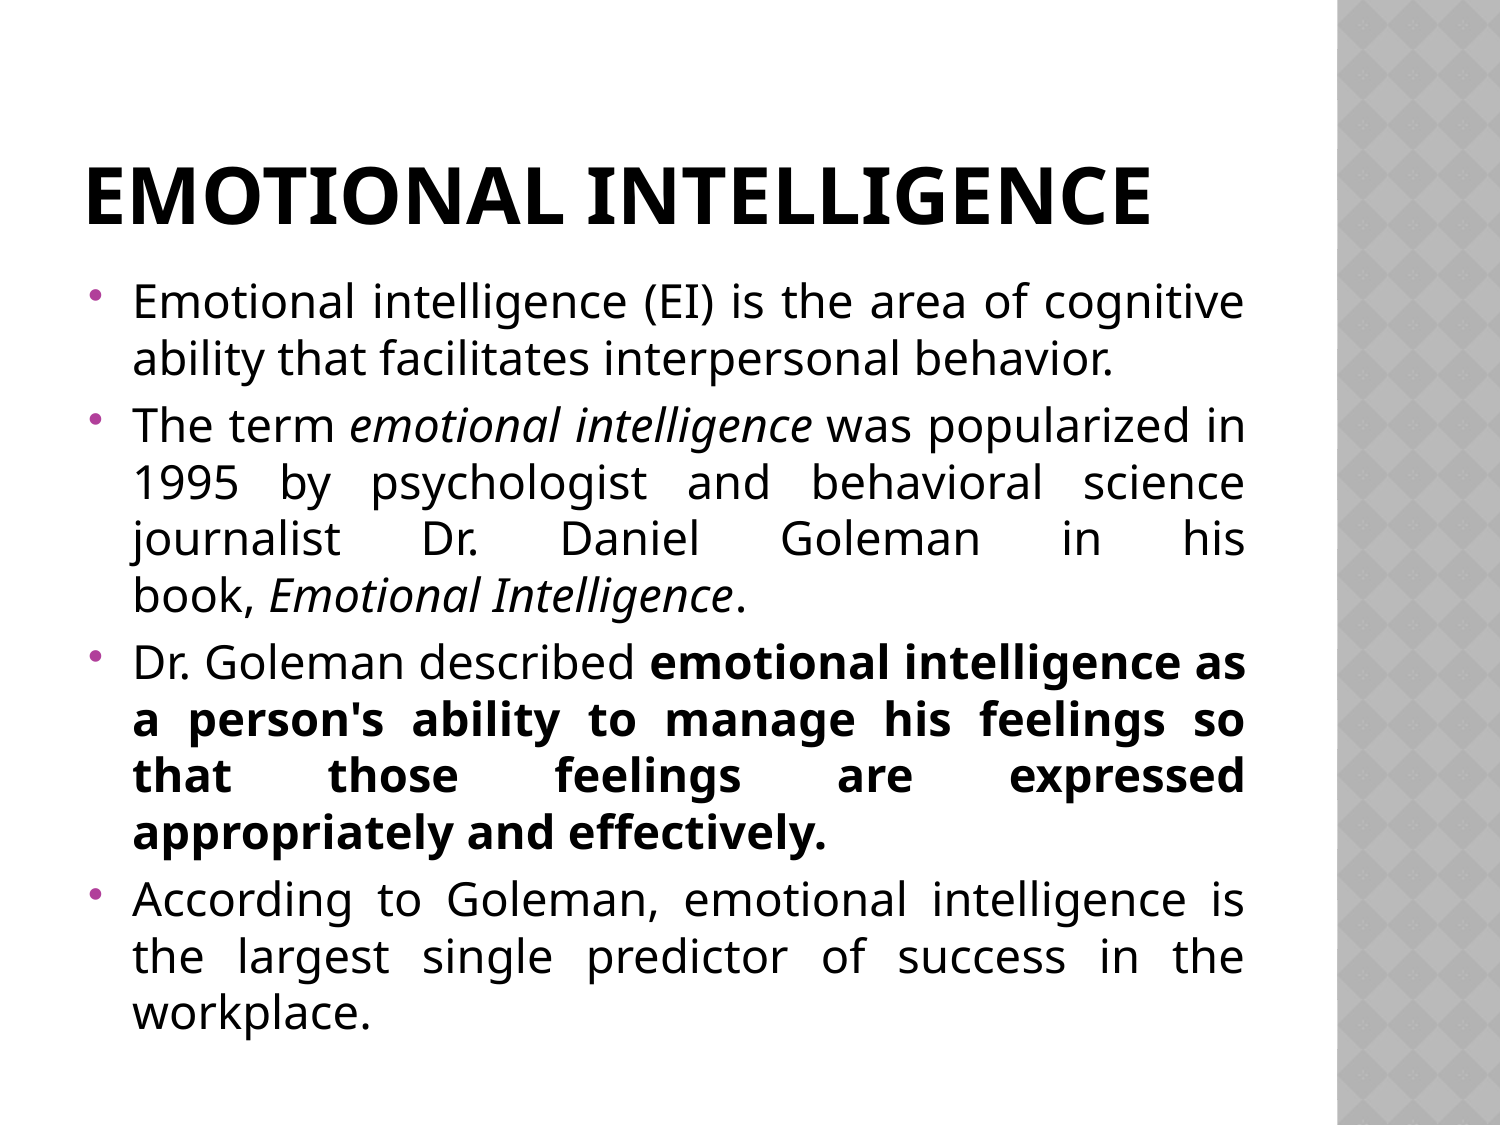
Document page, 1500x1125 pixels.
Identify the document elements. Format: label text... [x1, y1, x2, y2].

list Emotional intelligence (EI) is the area of cognitive ability that facilitates interpersonal behavior. The term emotional intelligence was popularized in 1995 by psychologist and behavioral science journalist Dr. Daniel Goleman in his book, Emotional Intelligence. Dr. Goleman described emotional intelligence as a person's ability to manage his feelings so that those feelings are expressed appropriately and effectively. According to Goleman, emotional intelligence is the largest single predictor of success in the workplace. [75, 264, 1263, 1059]
title Emotional intelligence [75, 52, 1263, 240]
